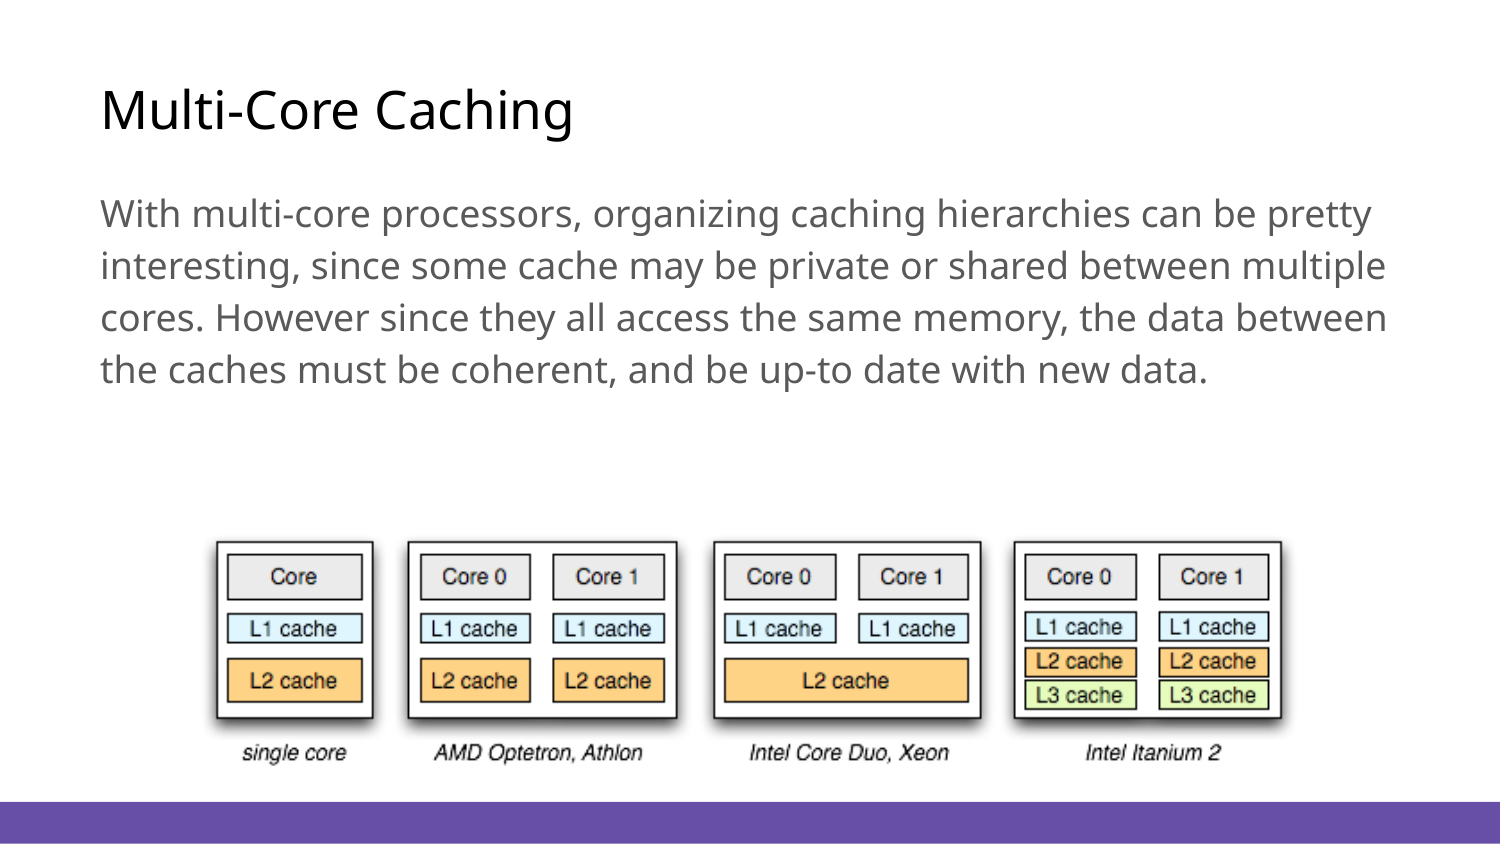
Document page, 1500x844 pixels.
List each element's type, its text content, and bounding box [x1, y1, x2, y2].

picture [197, 529, 1303, 775]
title Multi-Core Caching [85, 61, 1415, 156]
list With multi-core processors, organizing caching hierarchies can be pretty interesting, since some cache may be private or shared between multiple cores. However since they all access the same memory, the data between the caches must be coherent, and be up-to date with new data. [85, 168, 1415, 465]
